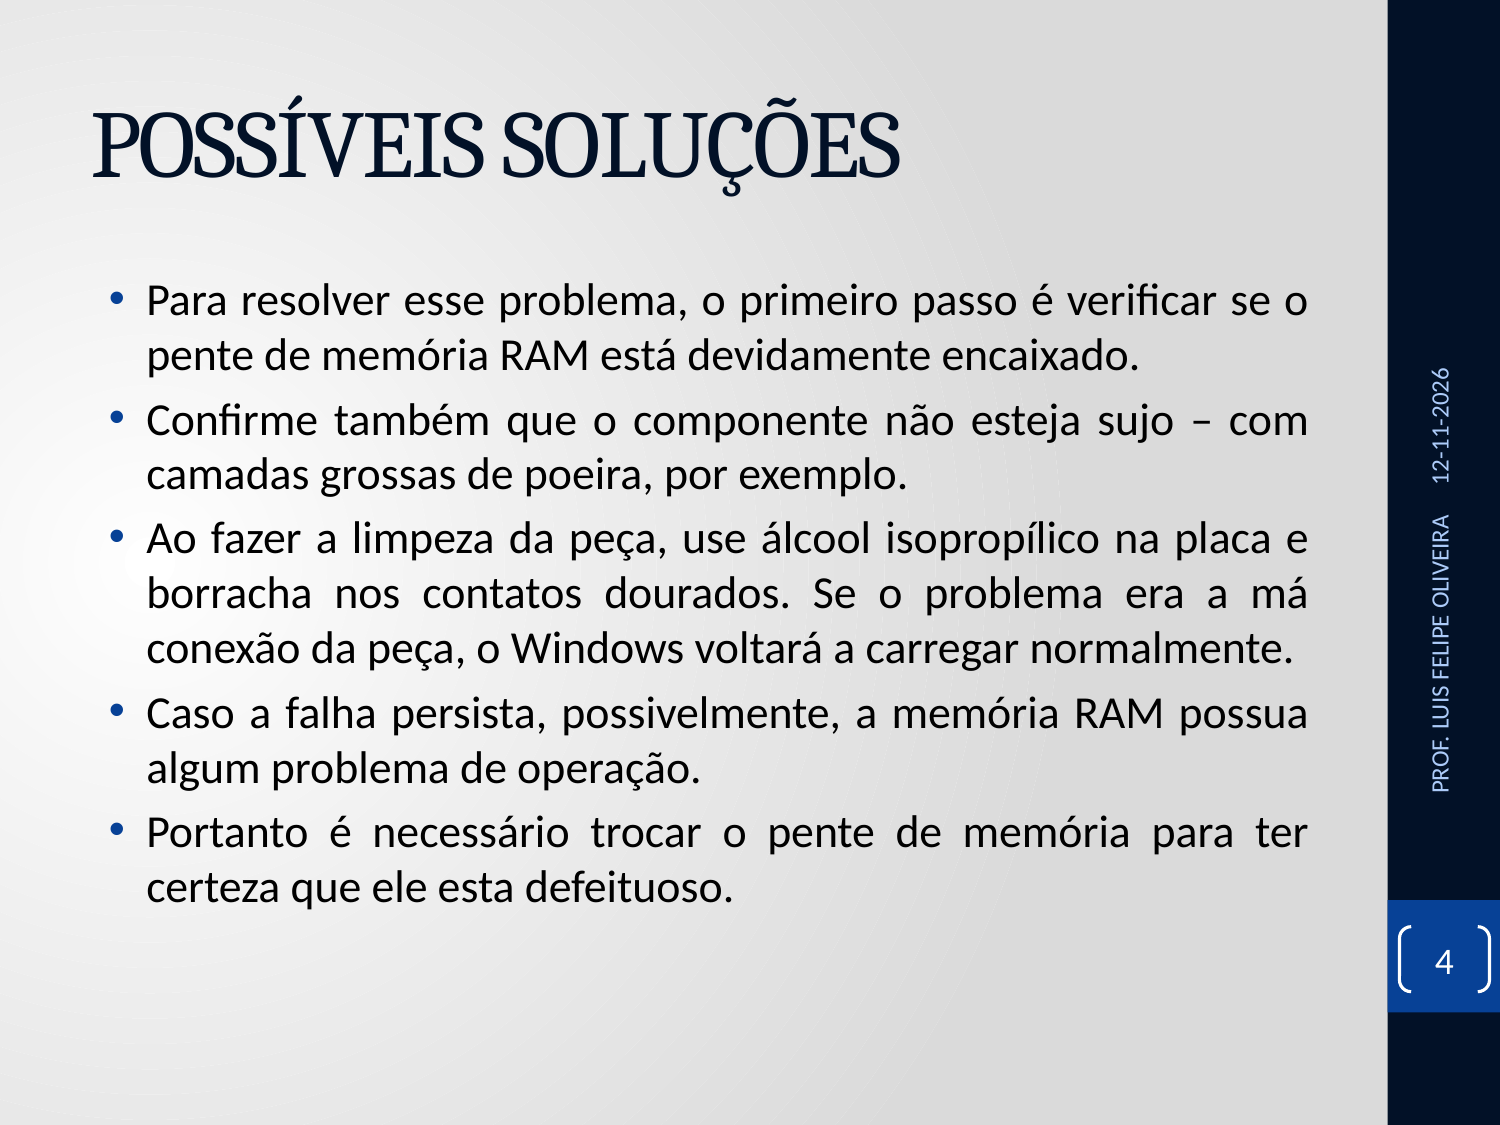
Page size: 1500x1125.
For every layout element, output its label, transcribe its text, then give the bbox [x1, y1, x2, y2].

list Para resolver esse problema, o primeiro passo é verificar se o pente de memória RAM está devidamente encaixado. Confirme também que o componente não esteja sujo – com camadas grossas de poeira, por exemplo. Ao fazer a limpeza da peça, use álcool isopropílico na placa e borracha nos contatos dourados. Se o problema era a má conexão da peça, o Windows voltará a carregar normalmente. Caso a falha persista, possivelmente, a memória RAM possua algum problema de operação. Portanto é necessário trocar o pente de memória para ter certeza que ele esta defeituoso. [75, 262, 1325, 1050]
title POSSÍVEIS SOLUÇÕES [75, 45, 1325, 233]
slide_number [1408, 100, 1469, 500]
slide_number 4 [1397, 925, 1492, 994]
footer PROF. LUIS FELIPE OLIVEIRA [1408, 500, 1469, 889]
